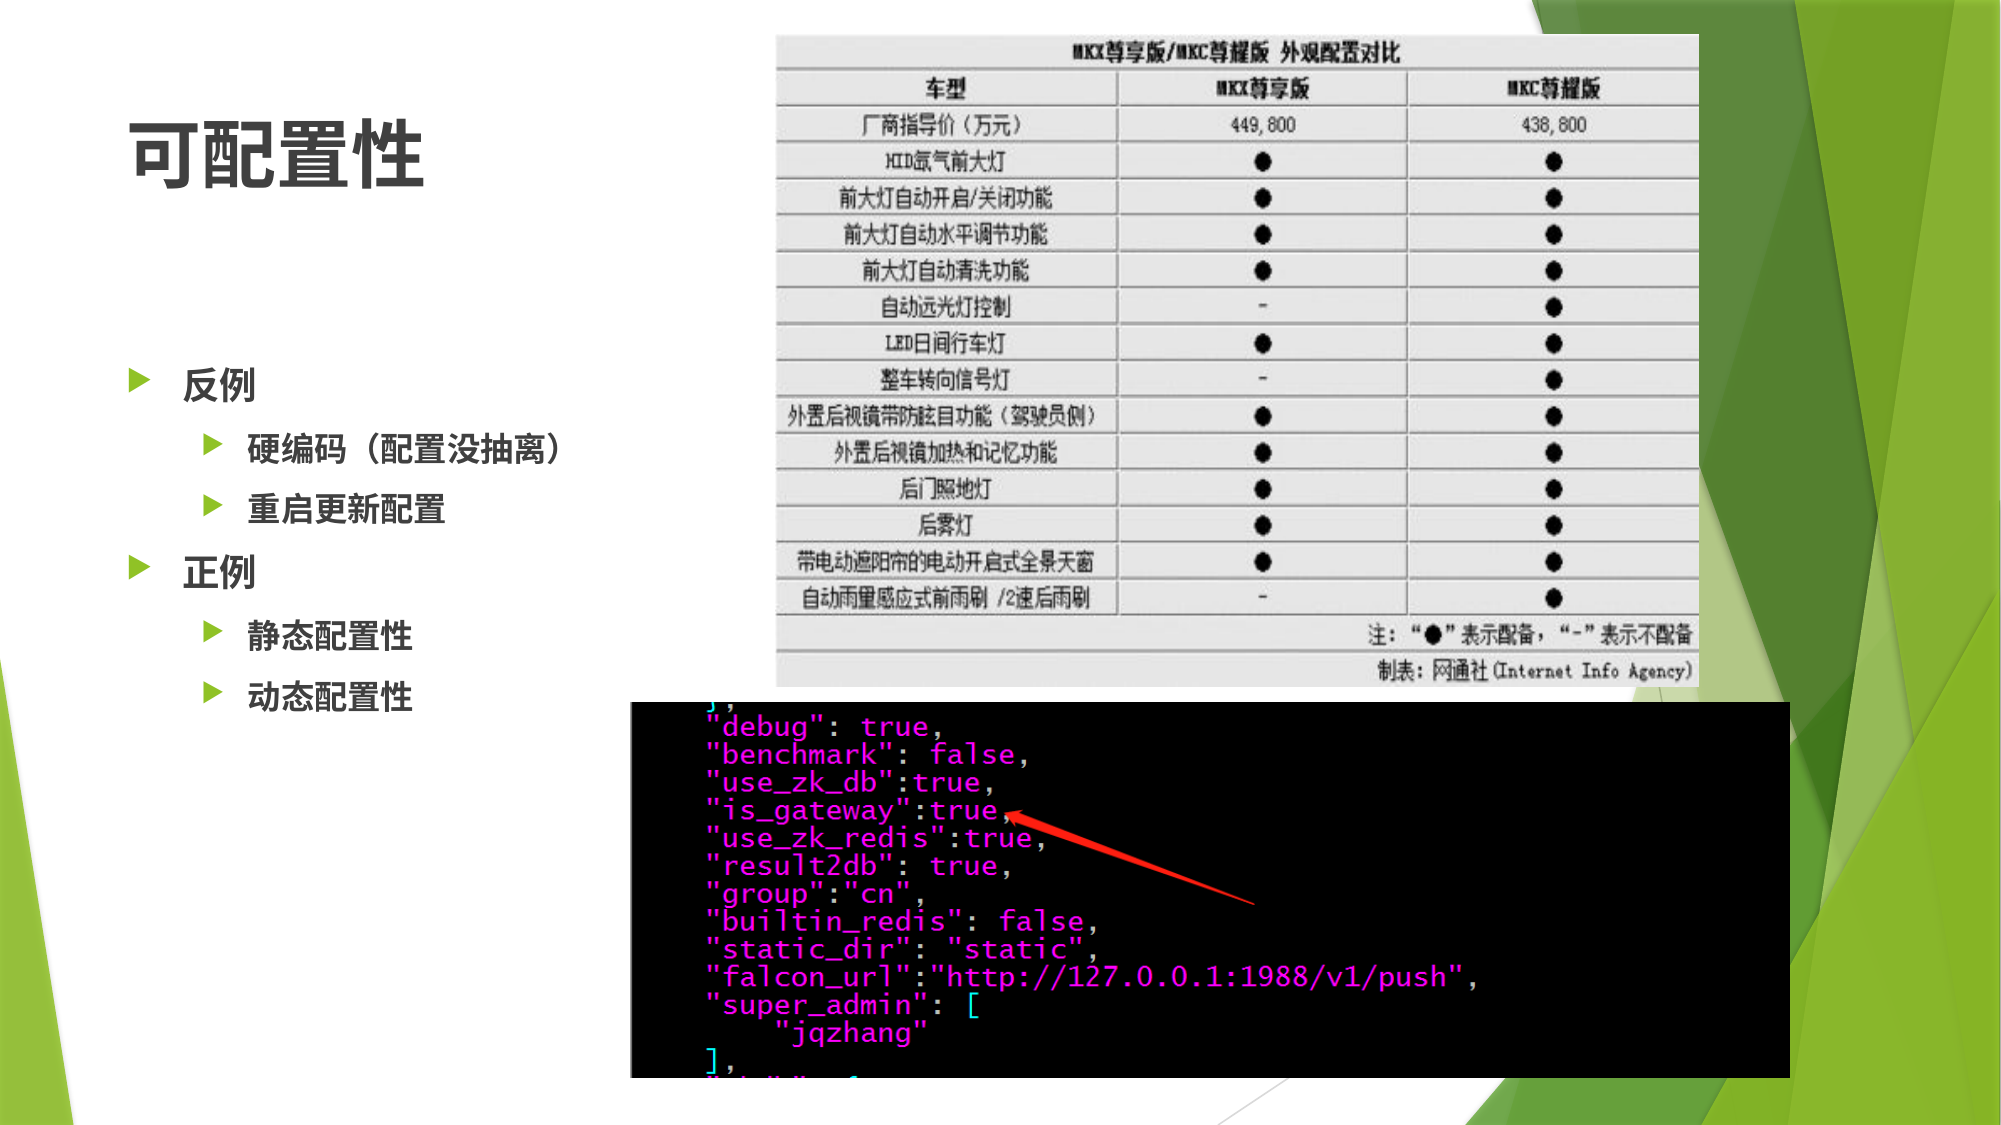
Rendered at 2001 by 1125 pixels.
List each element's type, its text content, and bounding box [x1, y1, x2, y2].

title 可配置性 [111, 99, 770, 317]
picture [775, 34, 1700, 688]
list 反例 硬编码（配置没抽离） 重启更新配置 正例 静态配置性 动态配置性 [111, 354, 1522, 992]
picture [630, 701, 1790, 1078]
